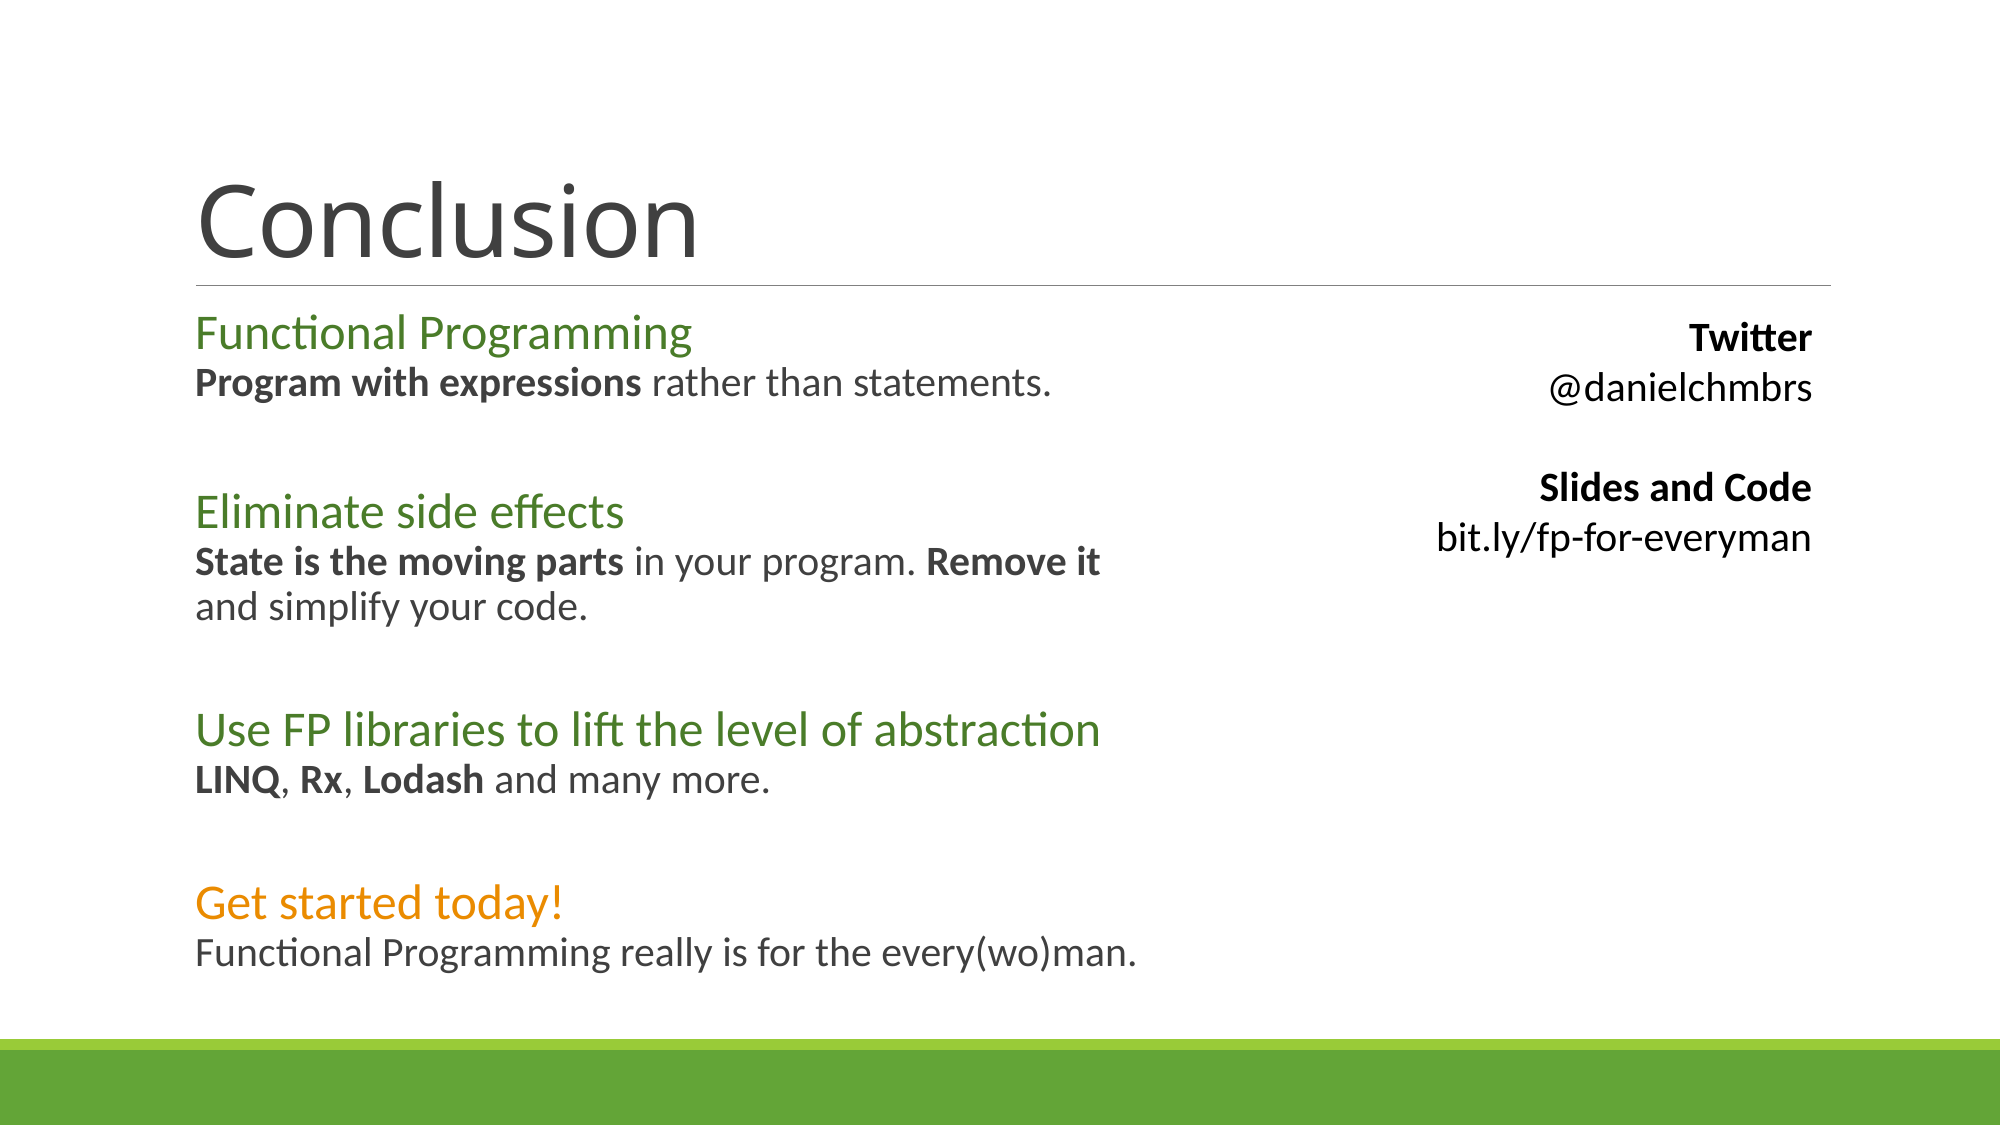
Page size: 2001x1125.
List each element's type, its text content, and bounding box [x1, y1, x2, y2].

title Conclusion [180, 47, 1830, 285]
list Functional Programming Program with expressions rather than statements. Eliminate side effects State is the moving parts in your program. Remove it and simplify your code. Use FP libraries to lift the level of abstraction LINQ, Rx, Lodash and many more. Get started today! Functional Programming really is for the every(wo)man. [180, 299, 1166, 1008]
text_box Twitter @danielchmbrs Slides and Code bit.ly/fp-for-everyman [1421, 302, 1828, 568]
